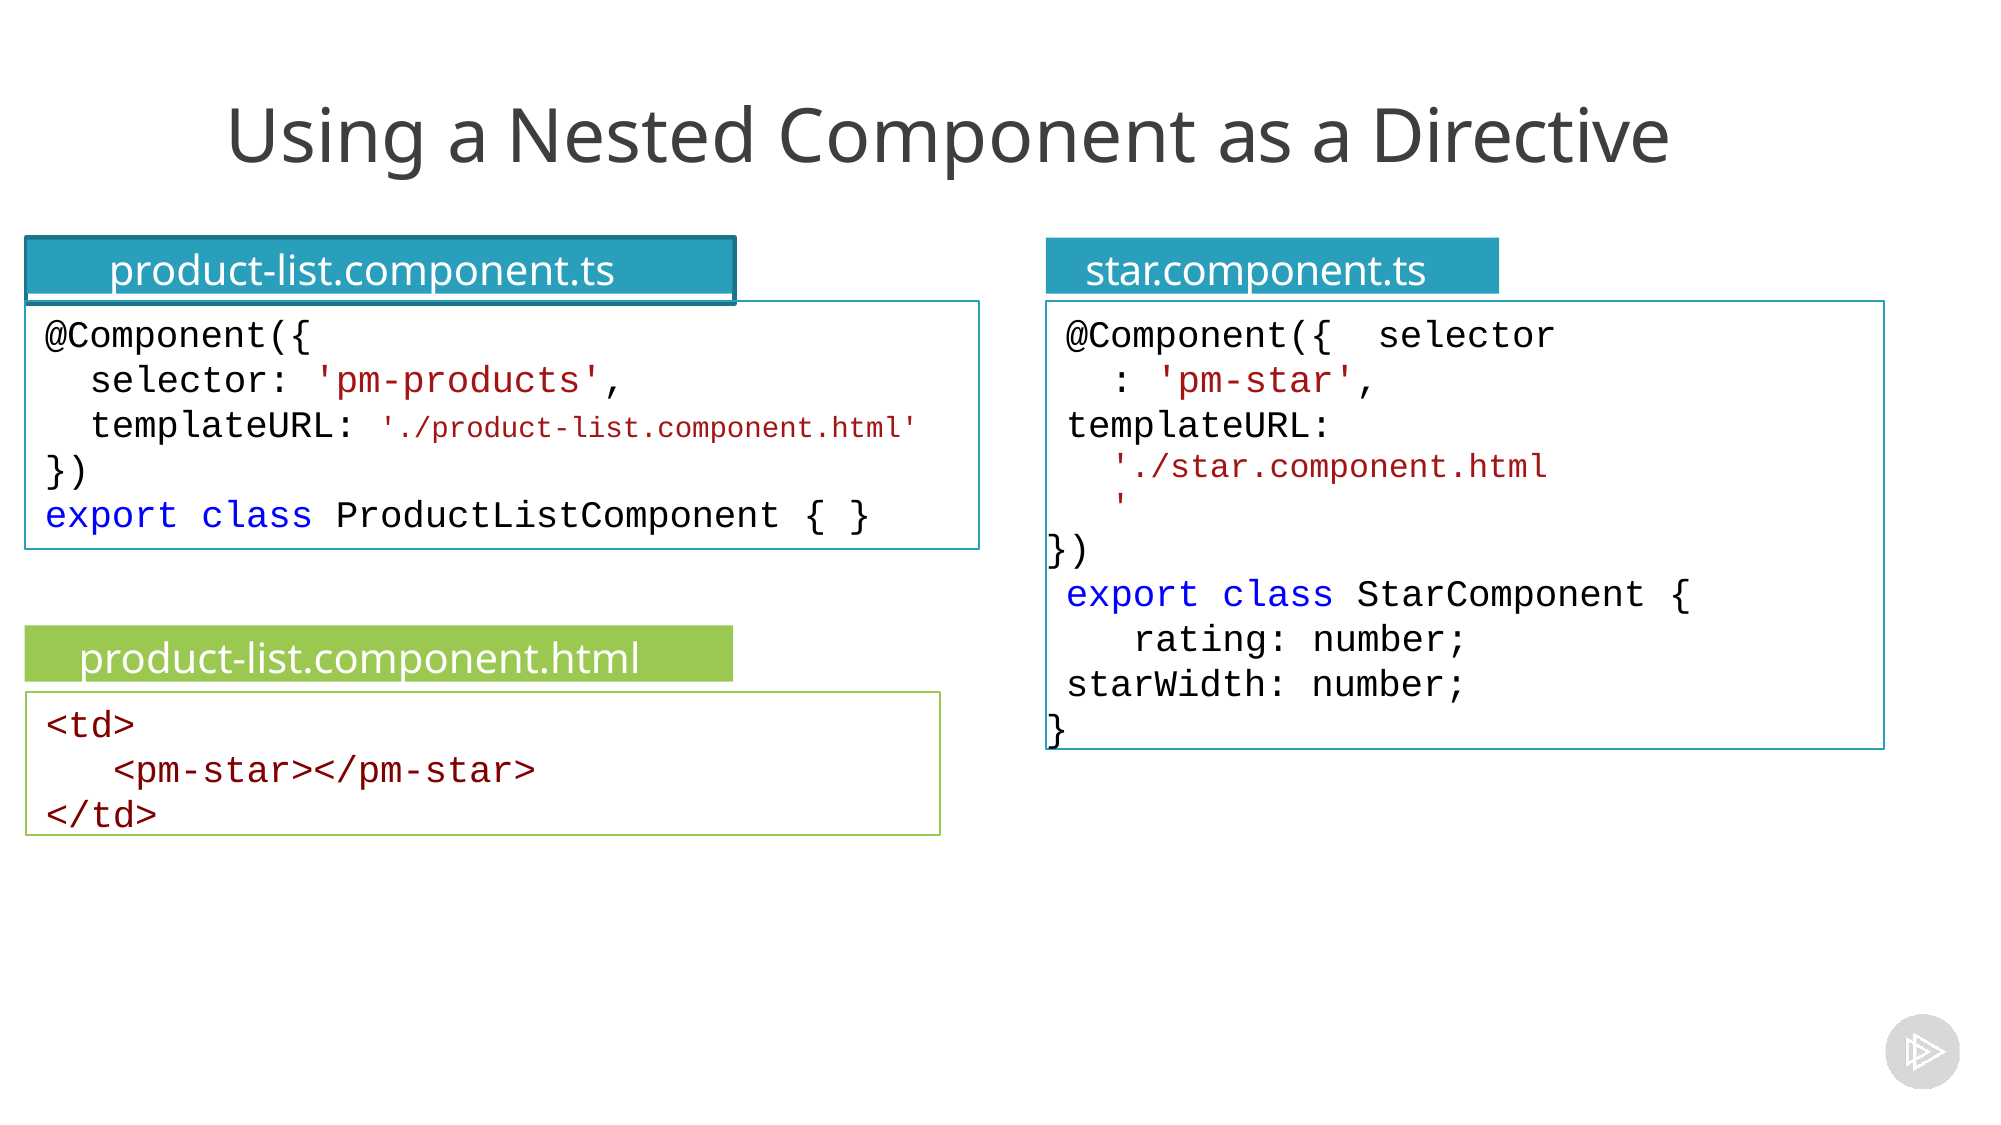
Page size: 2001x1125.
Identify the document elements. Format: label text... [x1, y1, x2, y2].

title Using a Nested Component as a Directive [223, 85, 1763, 276]
text_box <td> <pm-star></pm-star> </td> [25, 691, 941, 835]
picture [1885, 1014, 1960, 1089]
text_box @Component({ selector: 'pm-star', templateURL: './star.component.html' }) export class StarComponent { rating: number; starWidth: number; } [1045, 301, 1884, 750]
text_box @Component({ selector: 'pm-products', templateURL: './product-list.component.html' }) export class ProductListComponent { } [25, 307, 978, 535]
text_box product-list.component.html [24, 625, 734, 682]
text_box [26, 237, 735, 301]
text_box [24, 301, 979, 549]
text_box product-list.component.ts [26, 239, 733, 294]
text_box star.component.ts [1045, 237, 1500, 294]
